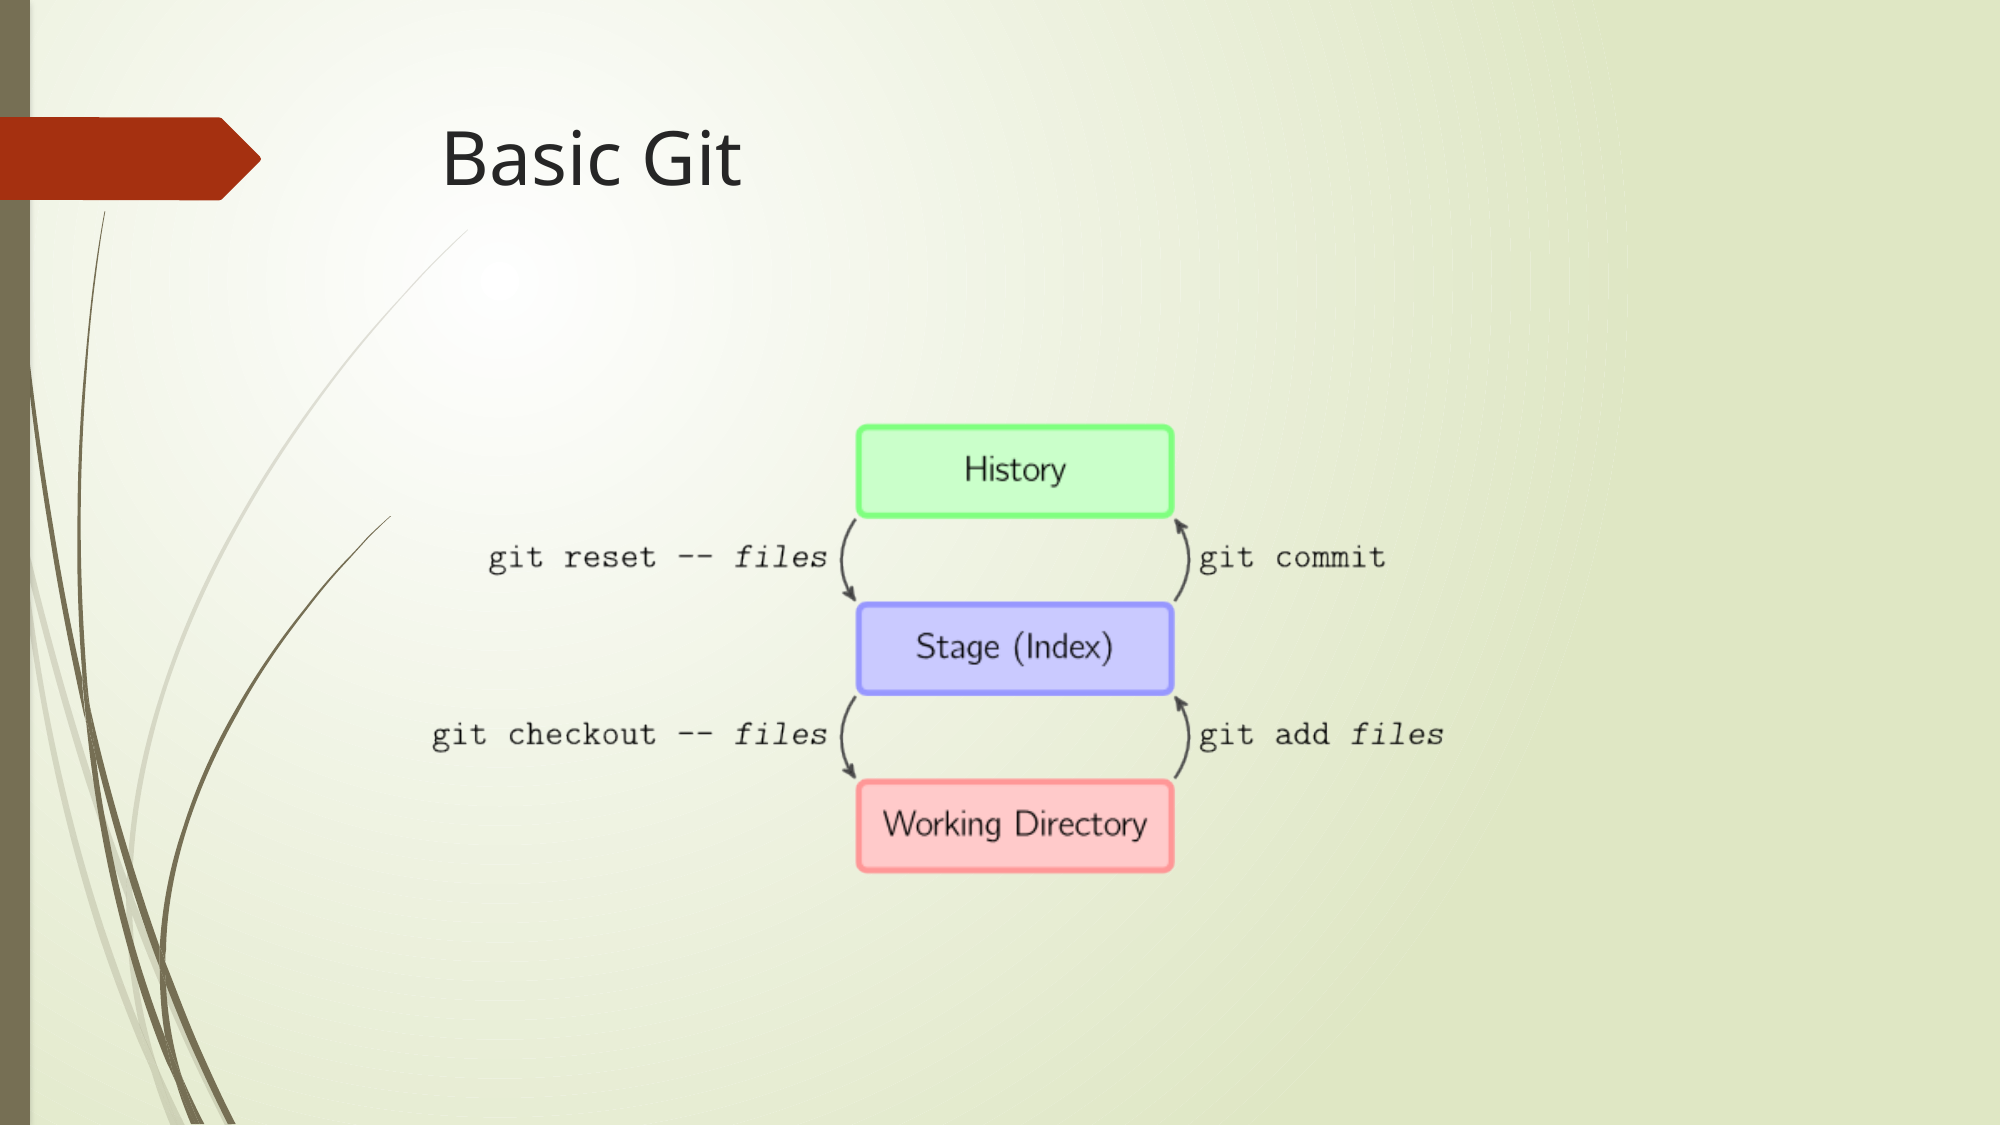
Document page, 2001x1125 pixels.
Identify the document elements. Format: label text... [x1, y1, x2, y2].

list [395, 383, 1636, 916]
title Basic Git [425, 102, 1888, 313]
